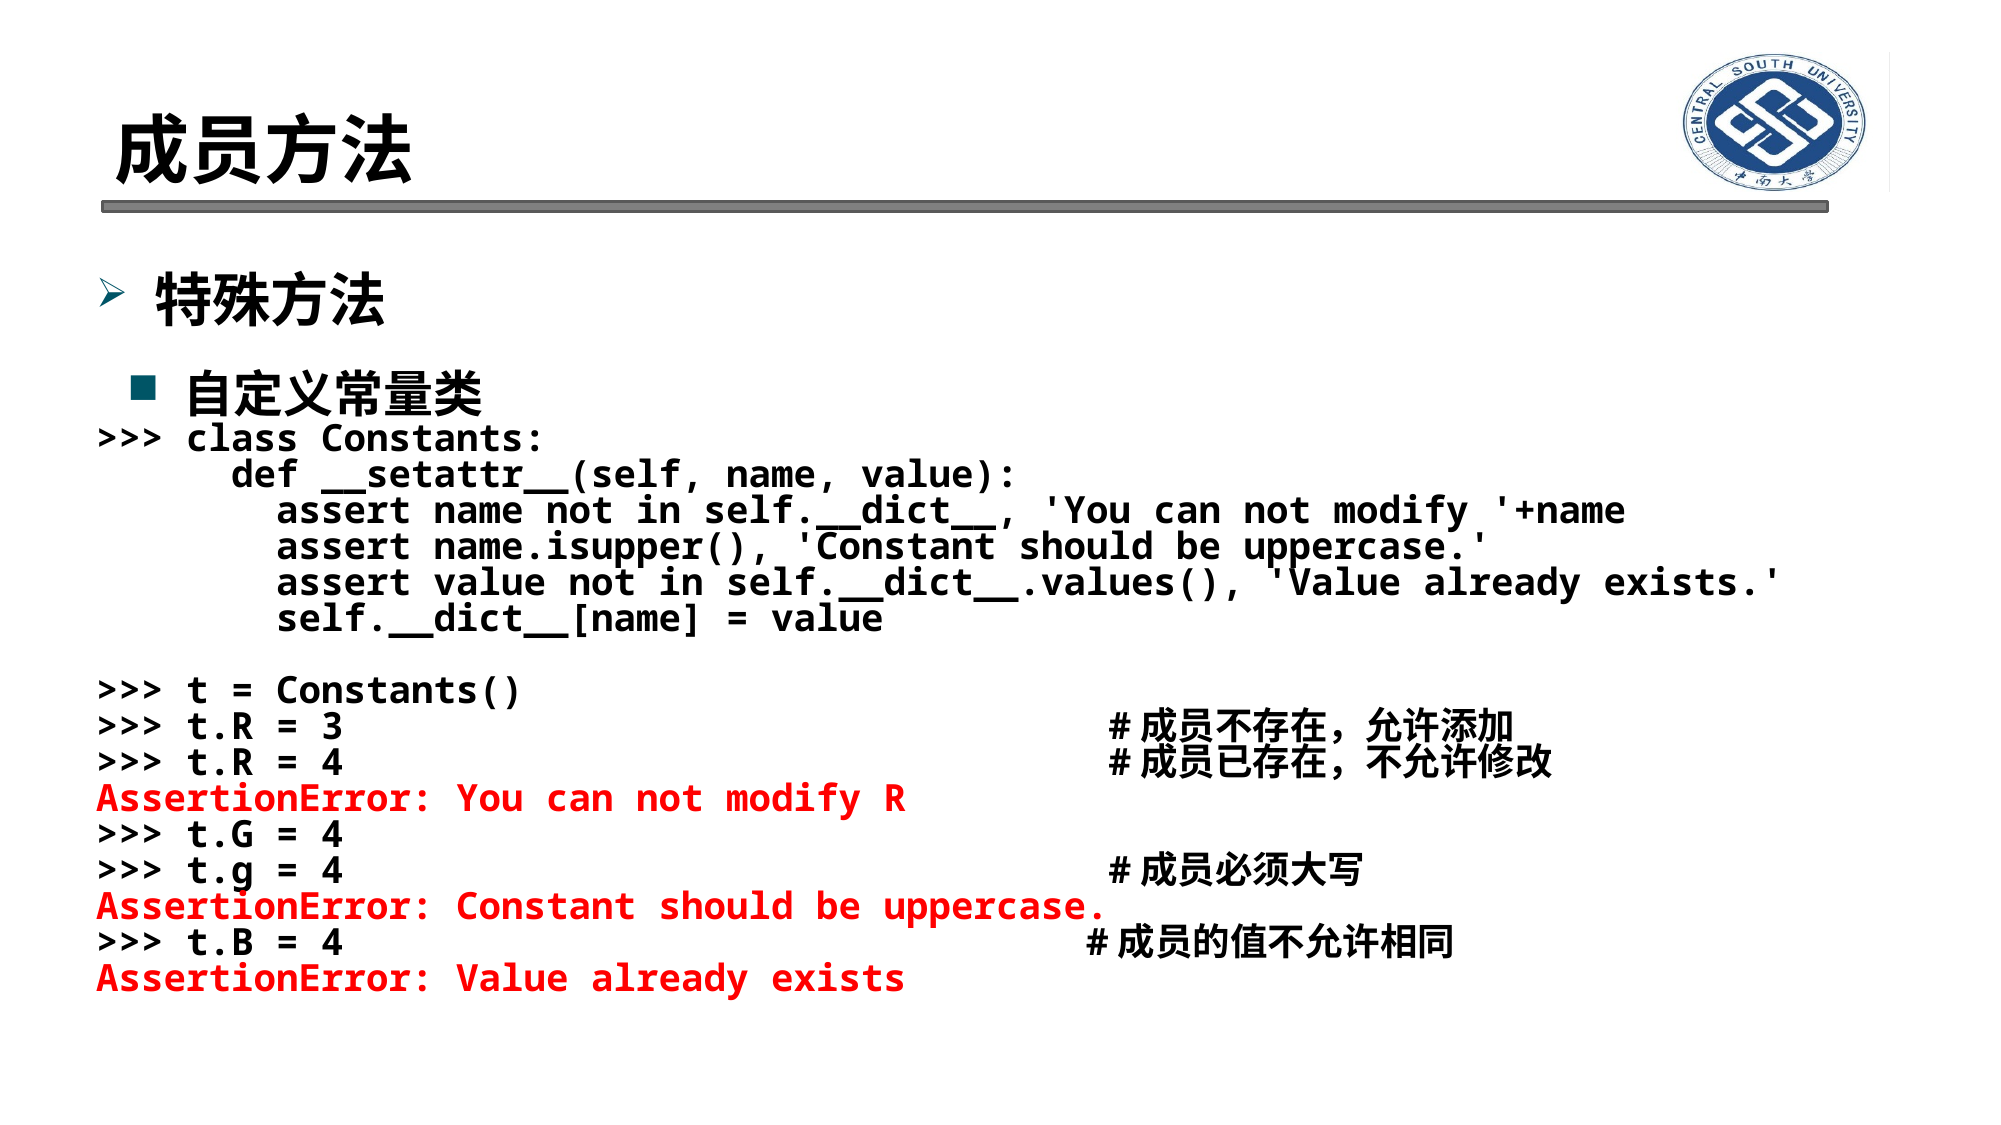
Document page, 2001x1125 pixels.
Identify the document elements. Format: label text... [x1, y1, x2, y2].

title 成员方法 [99, 12, 1805, 200]
picture [1805, 52, 1890, 192]
list 特殊方法 自定义常量类 >>> class Constants: def __setattr__(self, name, value): assert name not in self.__dict__, 'You can not modify '+name assert name.isupper(), 'Constant should be uppercase.' assert value not in self.__dict__.values(), 'Value already exists.' self.__dict__[name] = value >>> t = Constants() >>> t.R = 3 #成员不存在，允许添加 >>> t.R = 4 #成员已存在，不允许修改 AssertionError: You can not modify R >>> t.G = 4 >>> t.g = 4 #成员必须大写 AssertionError: Constant should be uppercase. >>> t.B = 4 #成员的值不允许相同 AssertionError: Value already exists [81, 220, 1898, 1024]
